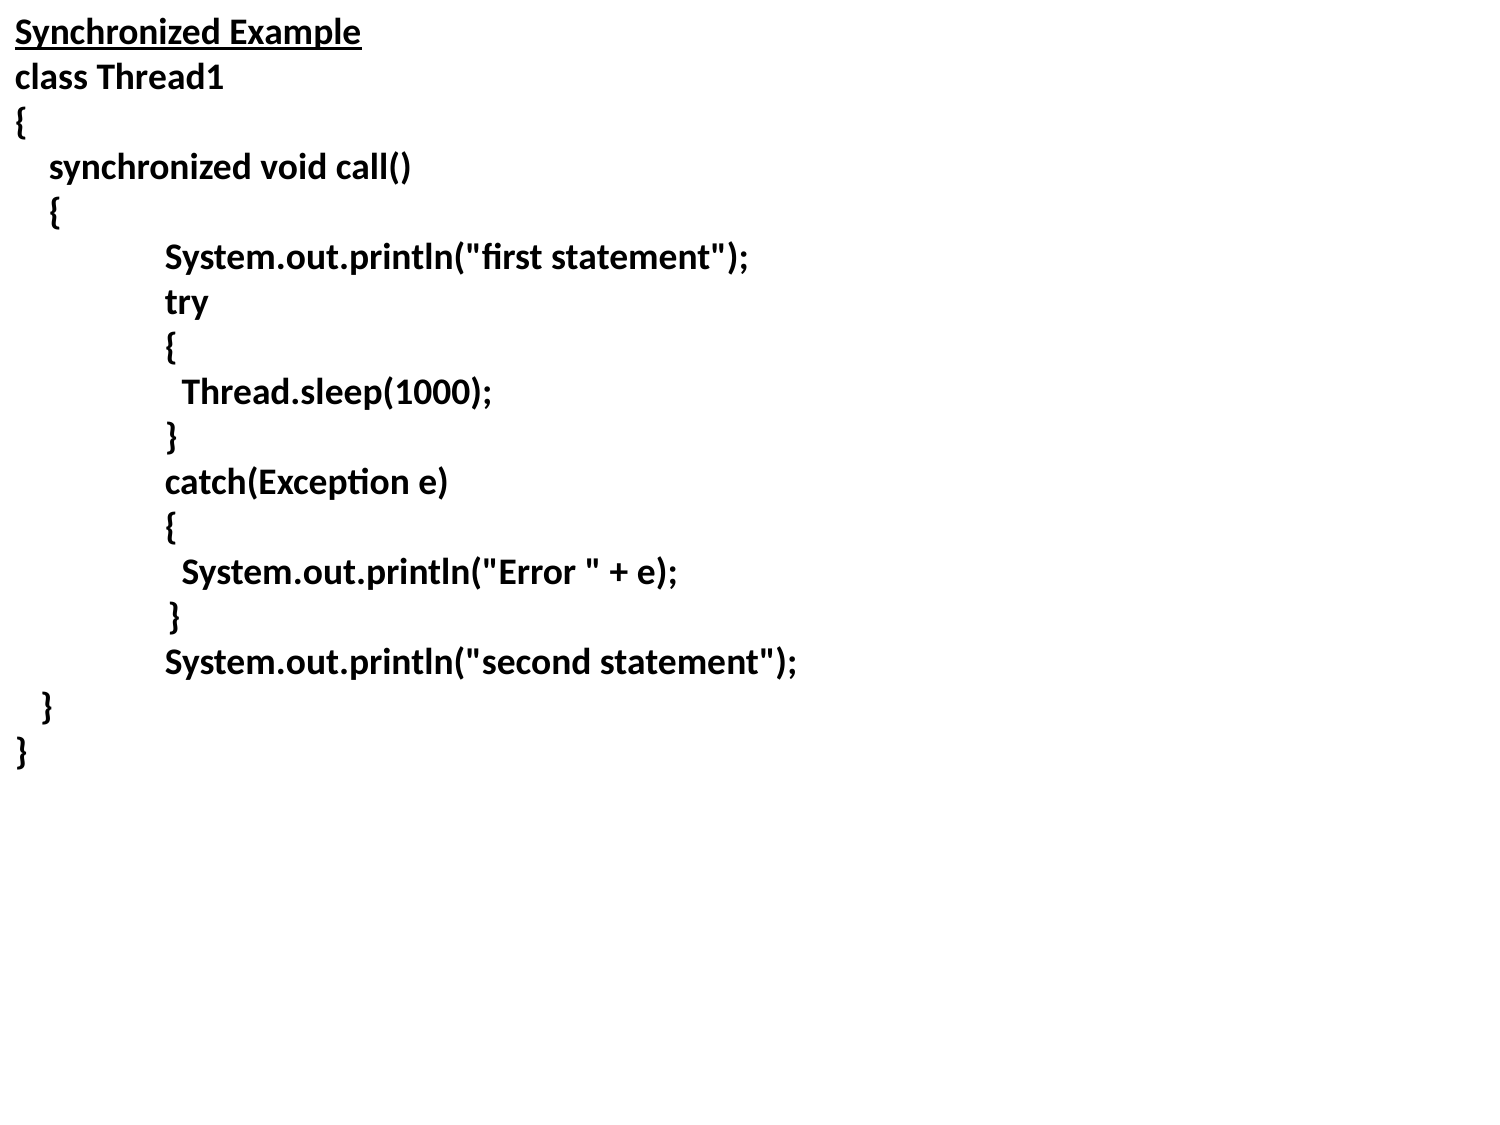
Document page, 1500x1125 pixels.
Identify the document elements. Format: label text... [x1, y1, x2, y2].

text_box Synchronized Example class Thread1 { synchronized void call() { System.out.println("first statement"); try { Thread.sleep(1000); } catch(Exception e) { System.out.println("Error " + e); } System.out.println("second statement"); } } [0, 0, 1500, 780]
